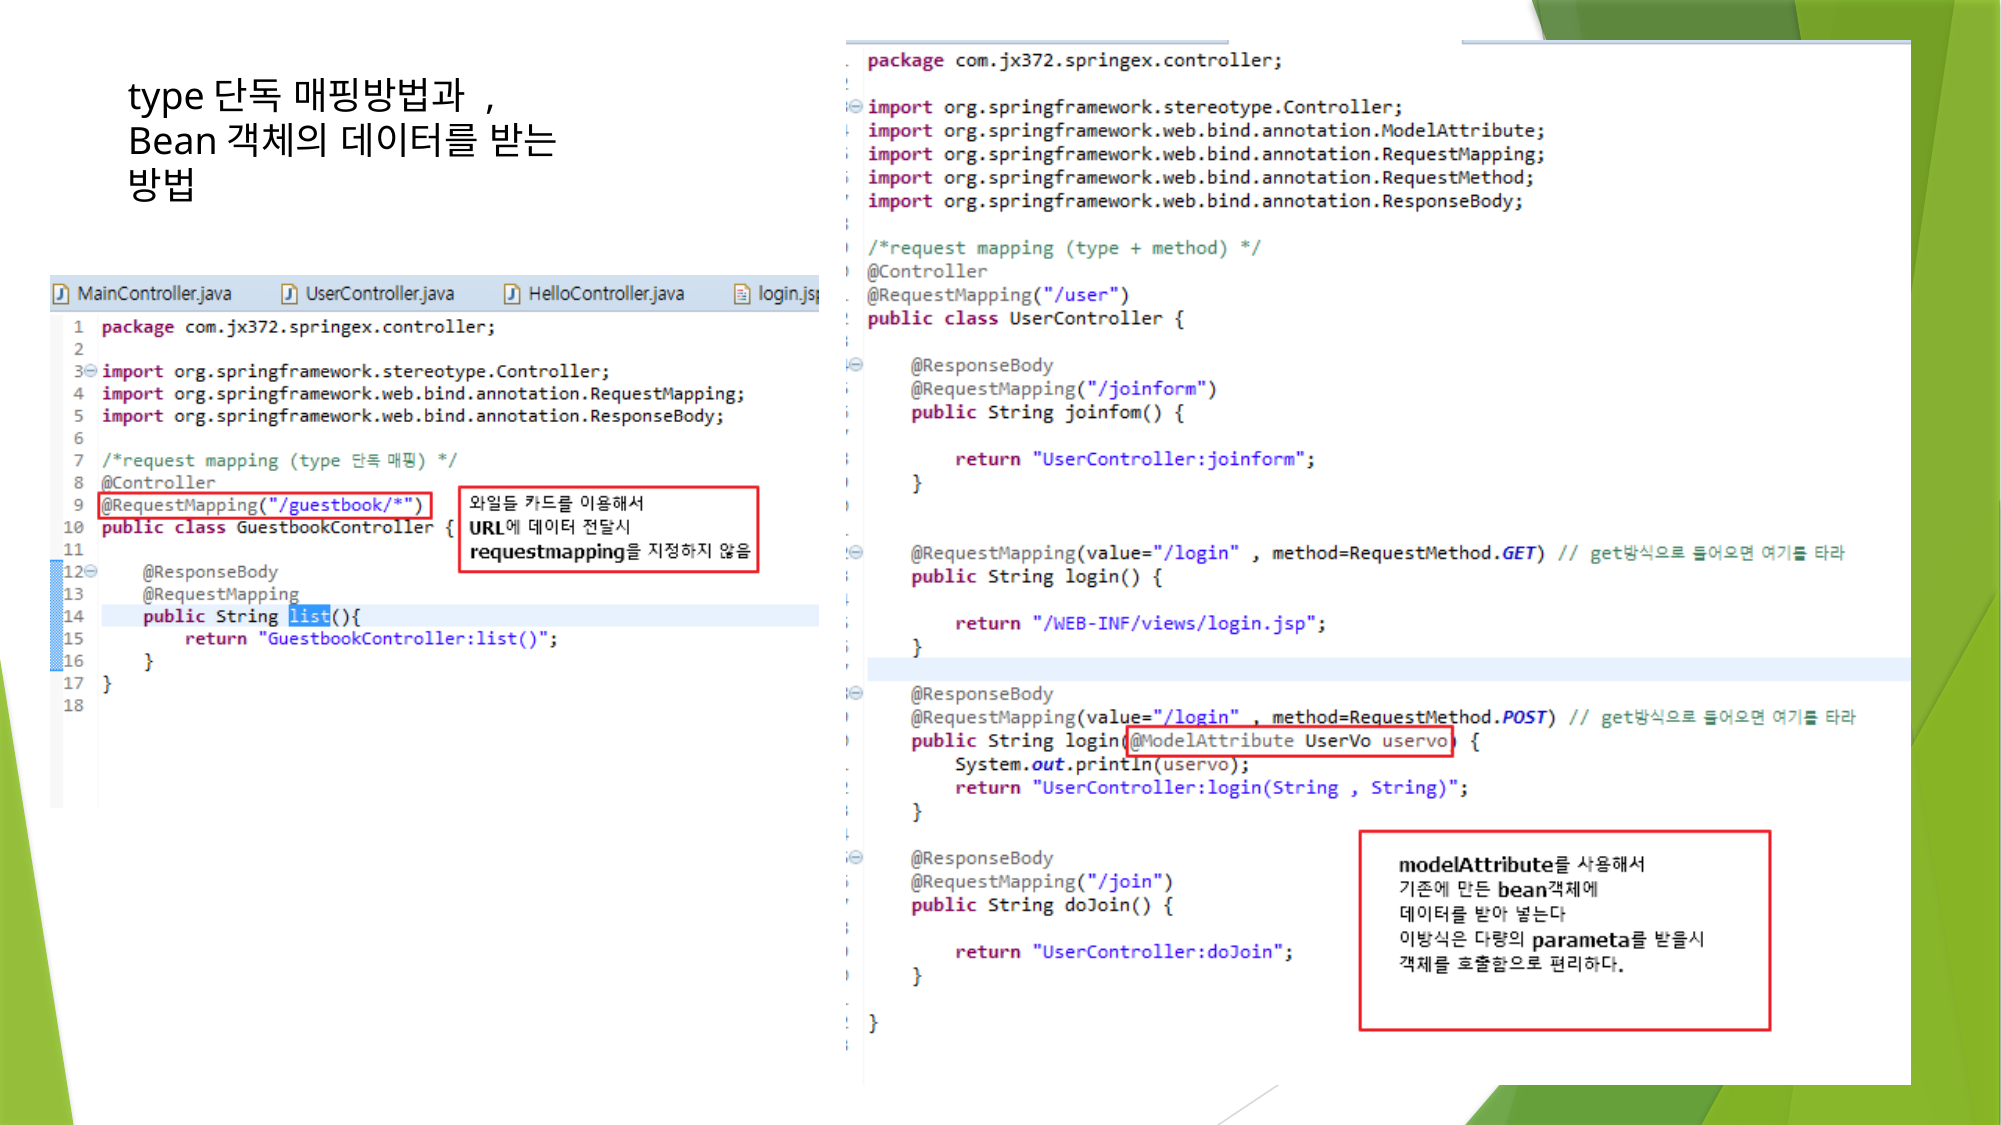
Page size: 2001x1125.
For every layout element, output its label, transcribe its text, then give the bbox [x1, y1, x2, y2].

picture [846, 40, 1912, 1085]
picture [49, 274, 820, 809]
text_box type단독 매핑방법과 , Bean객체의 데이터를 받는 방법 [113, 64, 627, 215]
